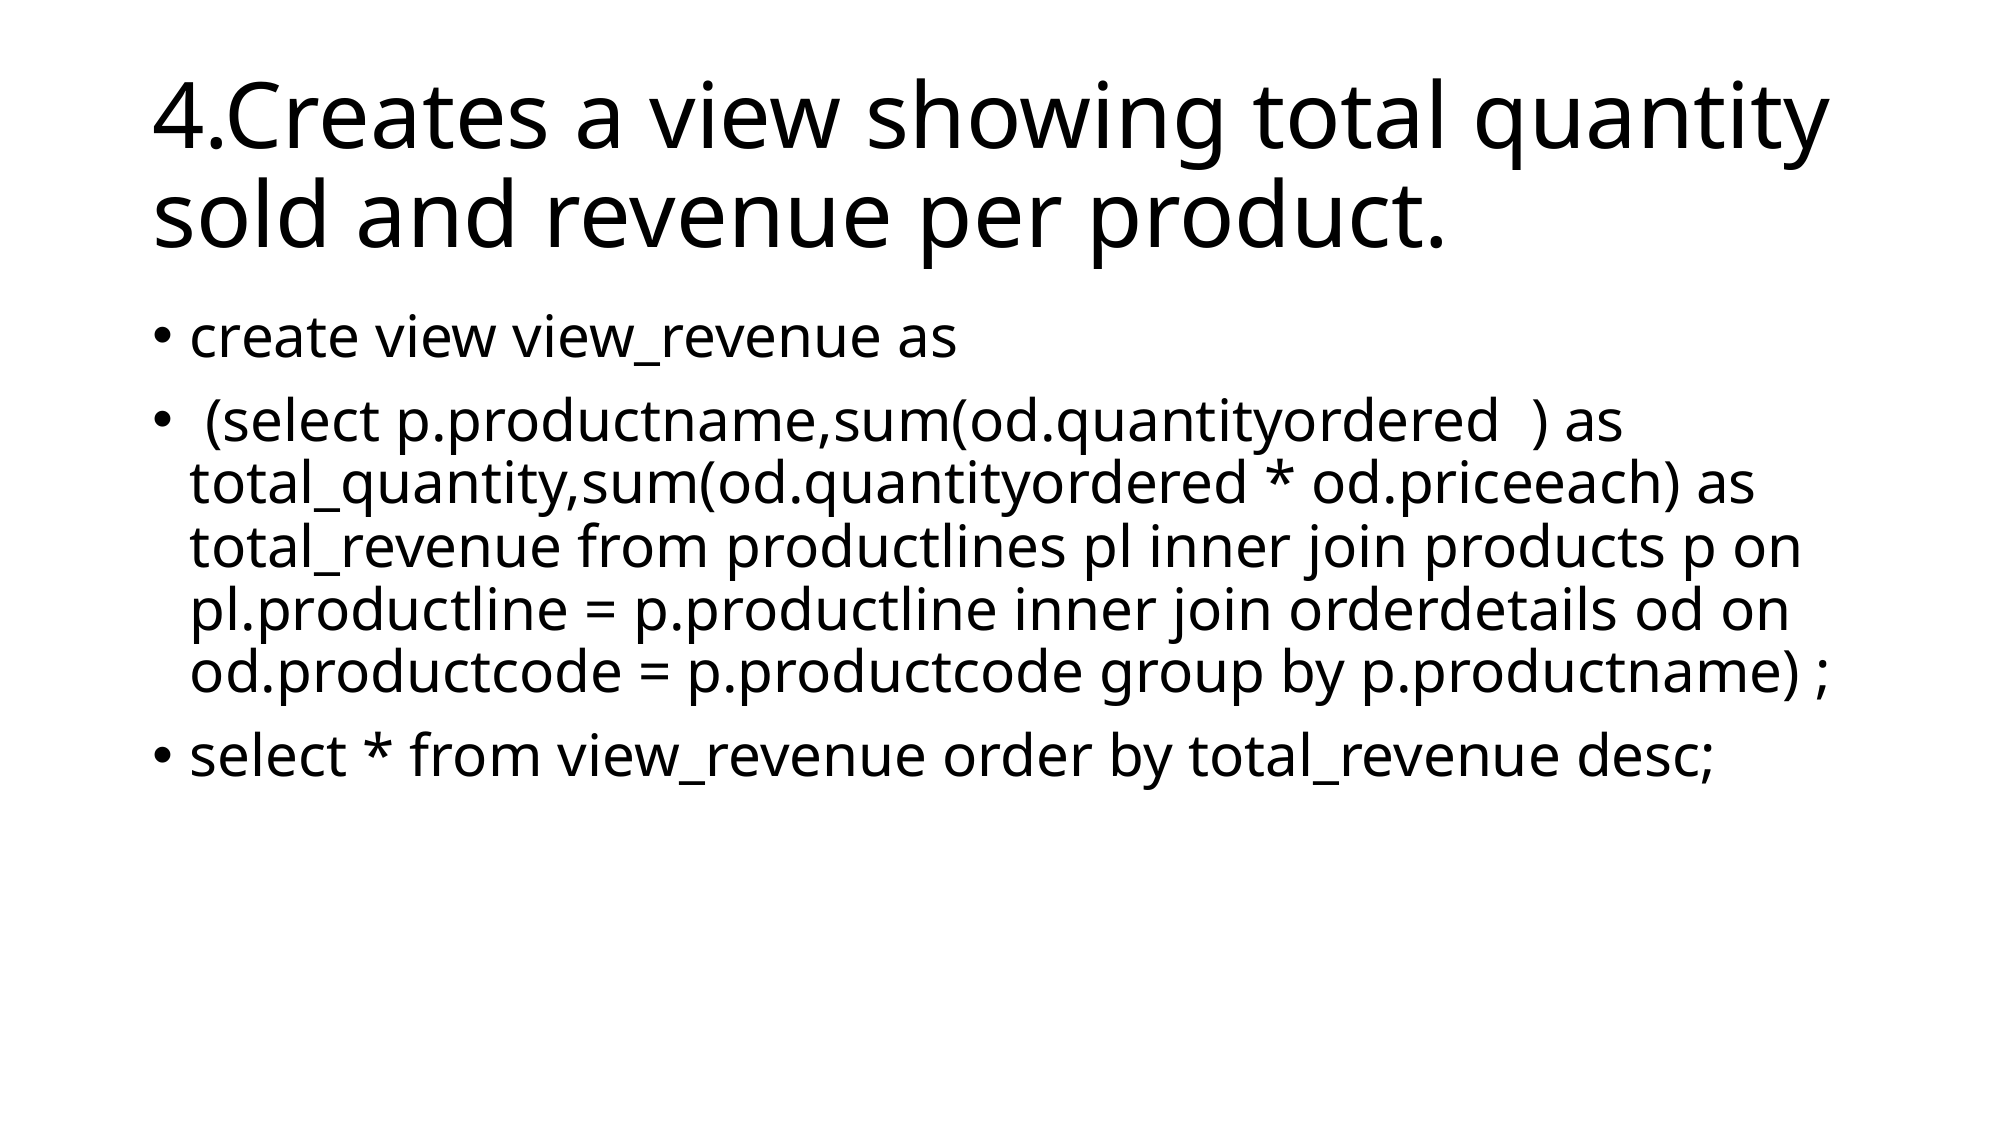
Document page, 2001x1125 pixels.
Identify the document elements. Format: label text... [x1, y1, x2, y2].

list create view view_revenue as (select p.productname,sum(od.quantityordered ) as total_quantity,sum(od.quantityordered * od.priceeach) as total_revenue from productlines pl inner join products p on pl.productline = p.productline inner join orderdetails od on od.productcode = p.productcode group by p.productname) ; select * from view_revenue order by total_revenue desc; [137, 299, 1863, 1014]
title 4.Creates a view showing total quantity sold and revenue per product. [137, 59, 1863, 278]
